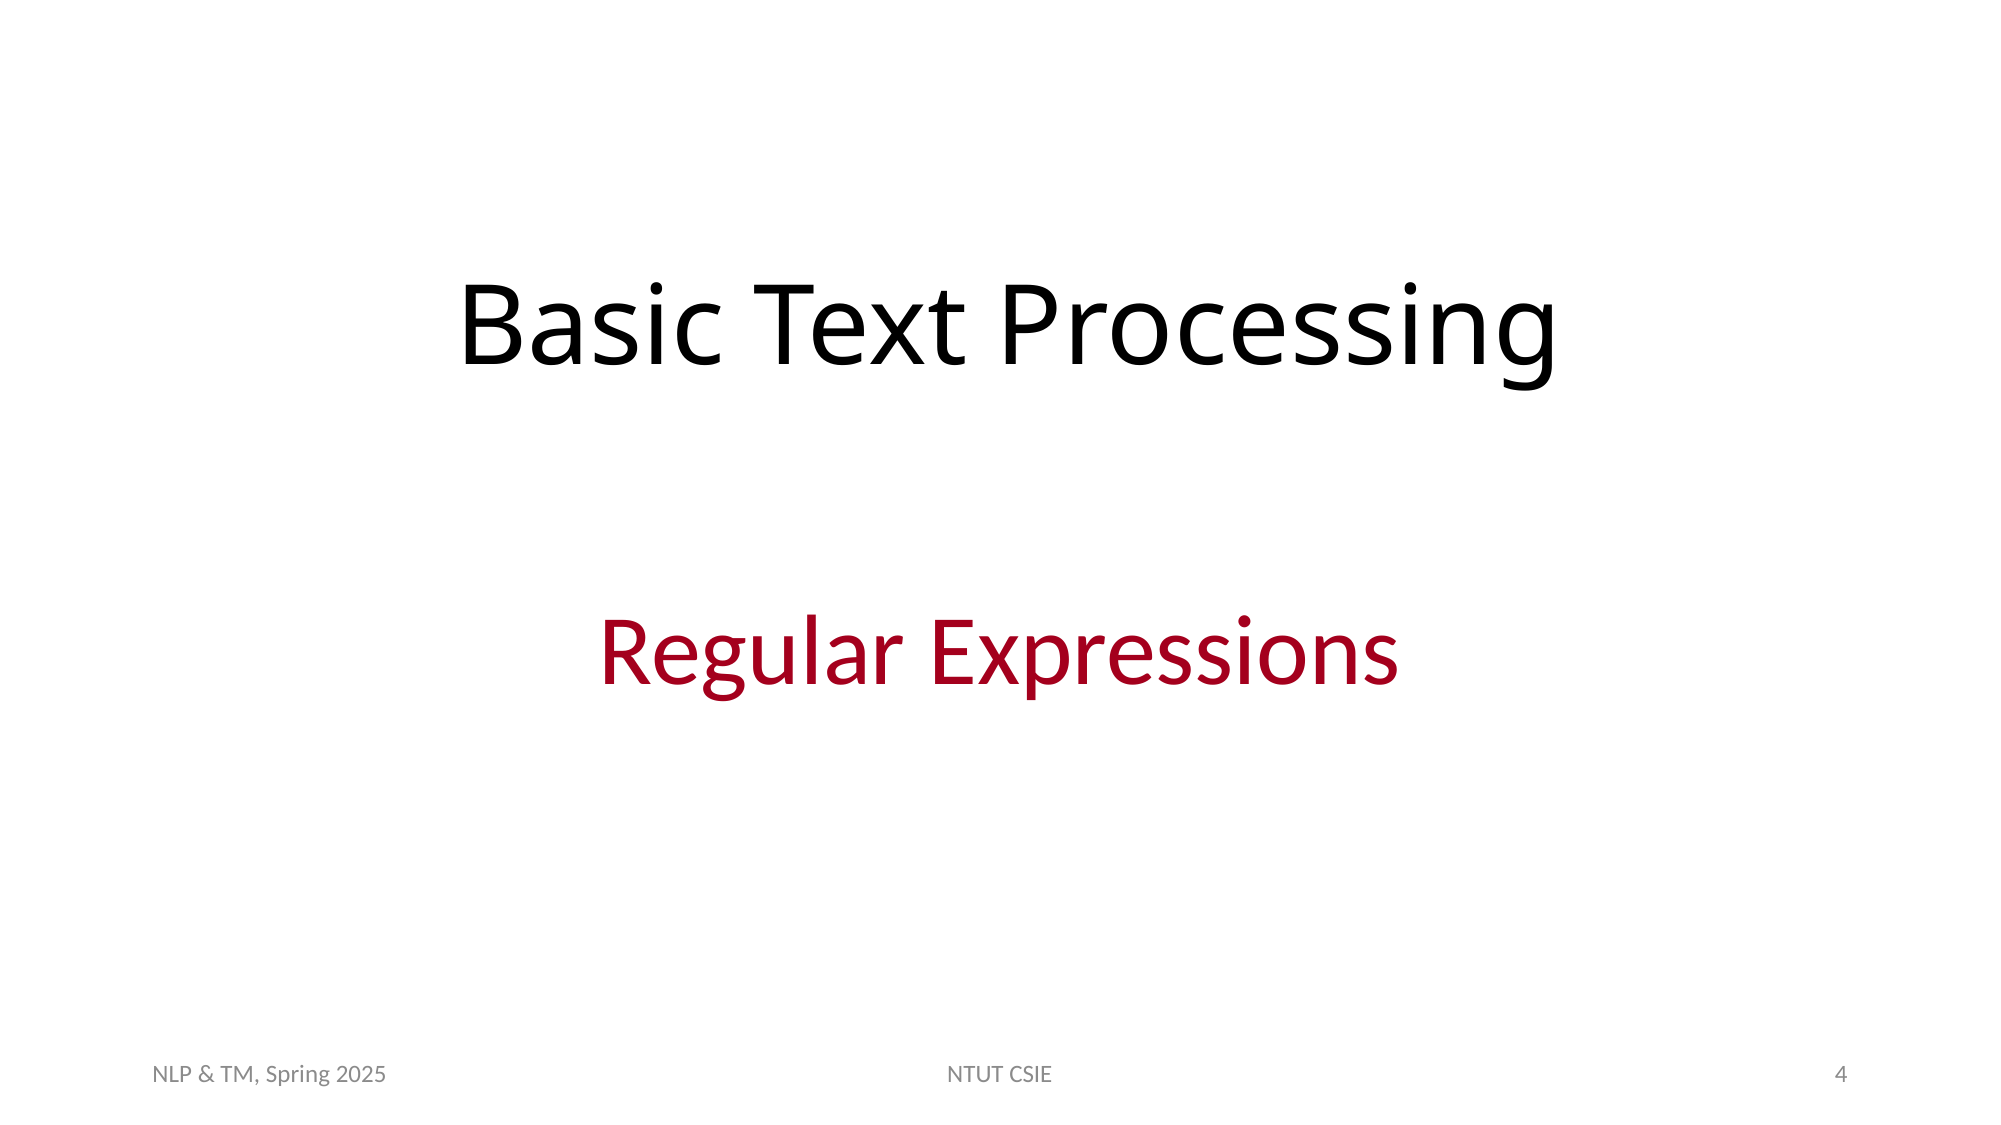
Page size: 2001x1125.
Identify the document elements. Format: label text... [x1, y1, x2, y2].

title Basic Text Processing [167, 95, 1852, 396]
slide_number 4 [1412, 1042, 1863, 1103]
slide_number NLP & TM, Spring 2025 [137, 1042, 588, 1103]
subtitle Regular Expressions [249, 590, 1750, 863]
footer NTUT CSIE [662, 1042, 1338, 1103]
